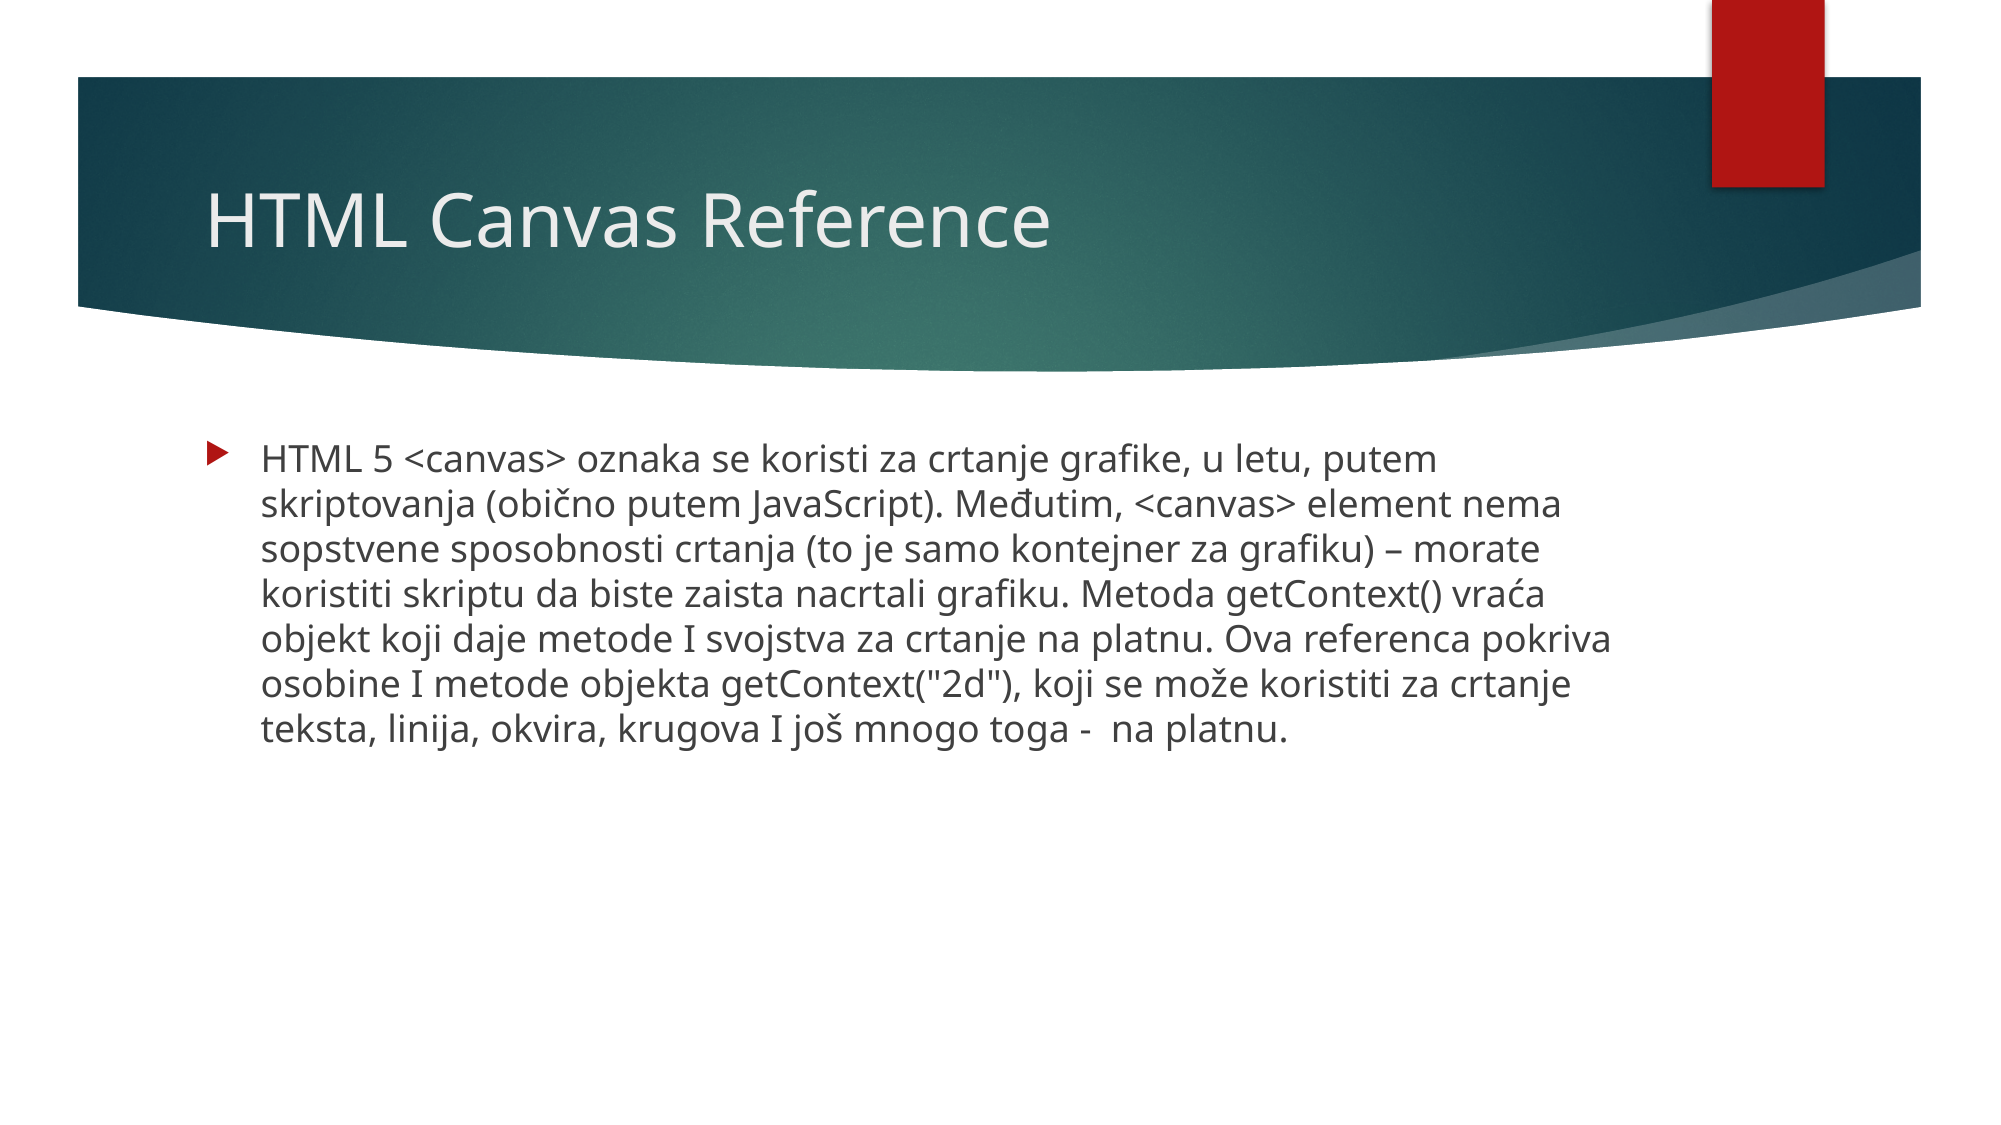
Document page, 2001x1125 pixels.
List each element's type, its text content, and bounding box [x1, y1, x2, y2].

list HTML 5 <canvas> oznaka se koristi za crtanje grafike, u letu, putem skriptovanja (obično putem JavaScript). Međutim, <canvas> element nema sopstvene sposobnosti crtanja (to je samo kontejner za grafiku) – morate koristiti skriptu da biste zaista nacrtali grafiku. Metoda getContext() vraća objekt koji daje metode I svojstva za crtanje na platnu. Ova referenca pokriva osobine I metode objekta getContext("2d"), koji se može koristiti za crtanje teksta, linija, okvira, krugova I još mnogo toga - na platnu. [189, 427, 1638, 988]
title HTML Canvas Reference [189, 159, 1638, 276]
